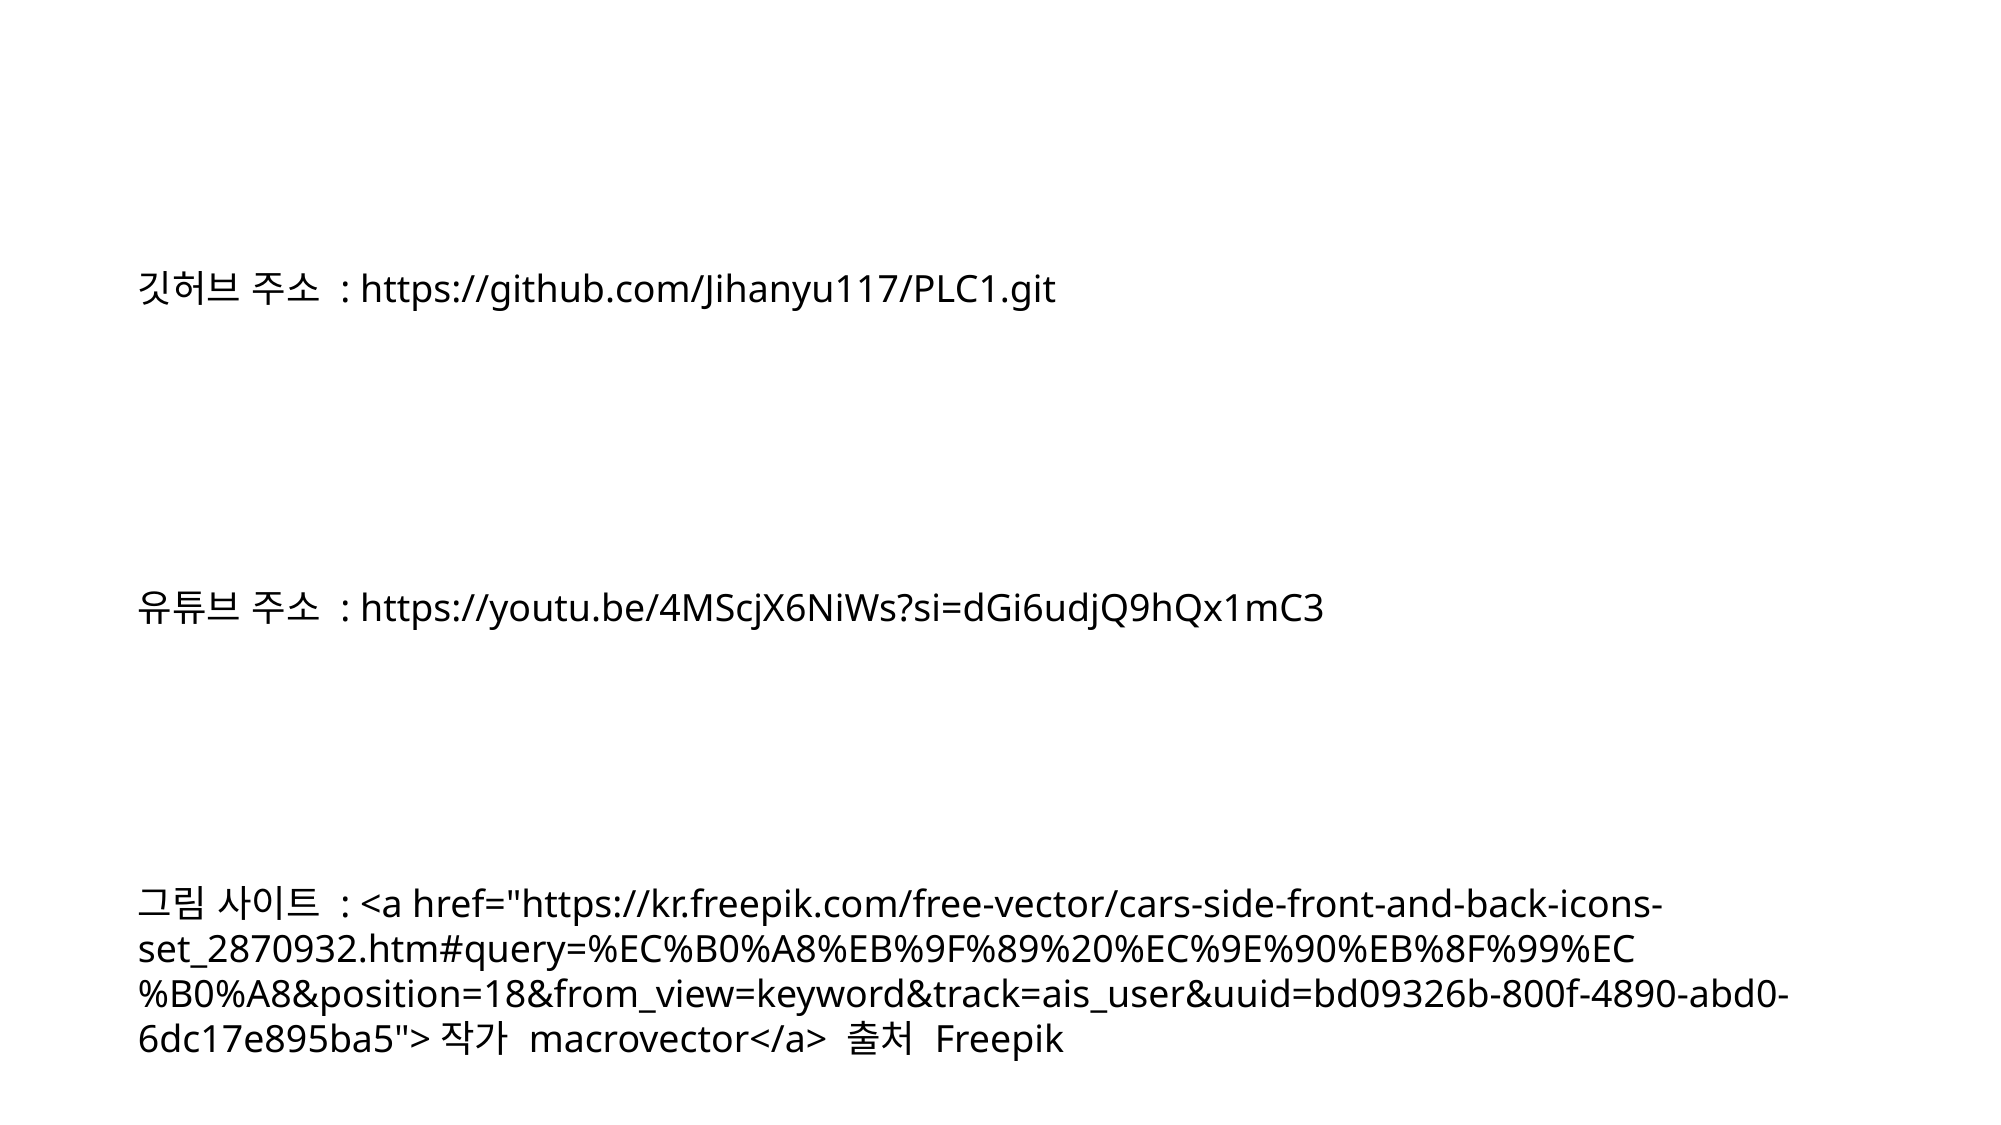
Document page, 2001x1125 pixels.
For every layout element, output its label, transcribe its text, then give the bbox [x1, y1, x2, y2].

text_box 유튜브 주소 : https://youtu.be/4MScjX6NiWs?si=dGi6udjQ9hQx1mC3 [123, 576, 1928, 682]
text_box 그림 사이트 : <a href="https://kr.freepik.com/free-vector/cars-side-front-and-back-icons-set_2870932.htm#query=%EC%B0%A8%EB%9F%89%20%EC%9E%90%EB%8F%99%EC%B0%A8&position=18&from_view=keyword&track=ais_user&uuid=bd09326b-800f-4890-abd0-6dc17e895ba5">작가 macrovector</a> 출처 Freepik [123, 872, 1928, 1068]
text_box 깃허브 주소 : https://github.com/Jihanyu117/PLC1.git [123, 257, 1928, 363]
